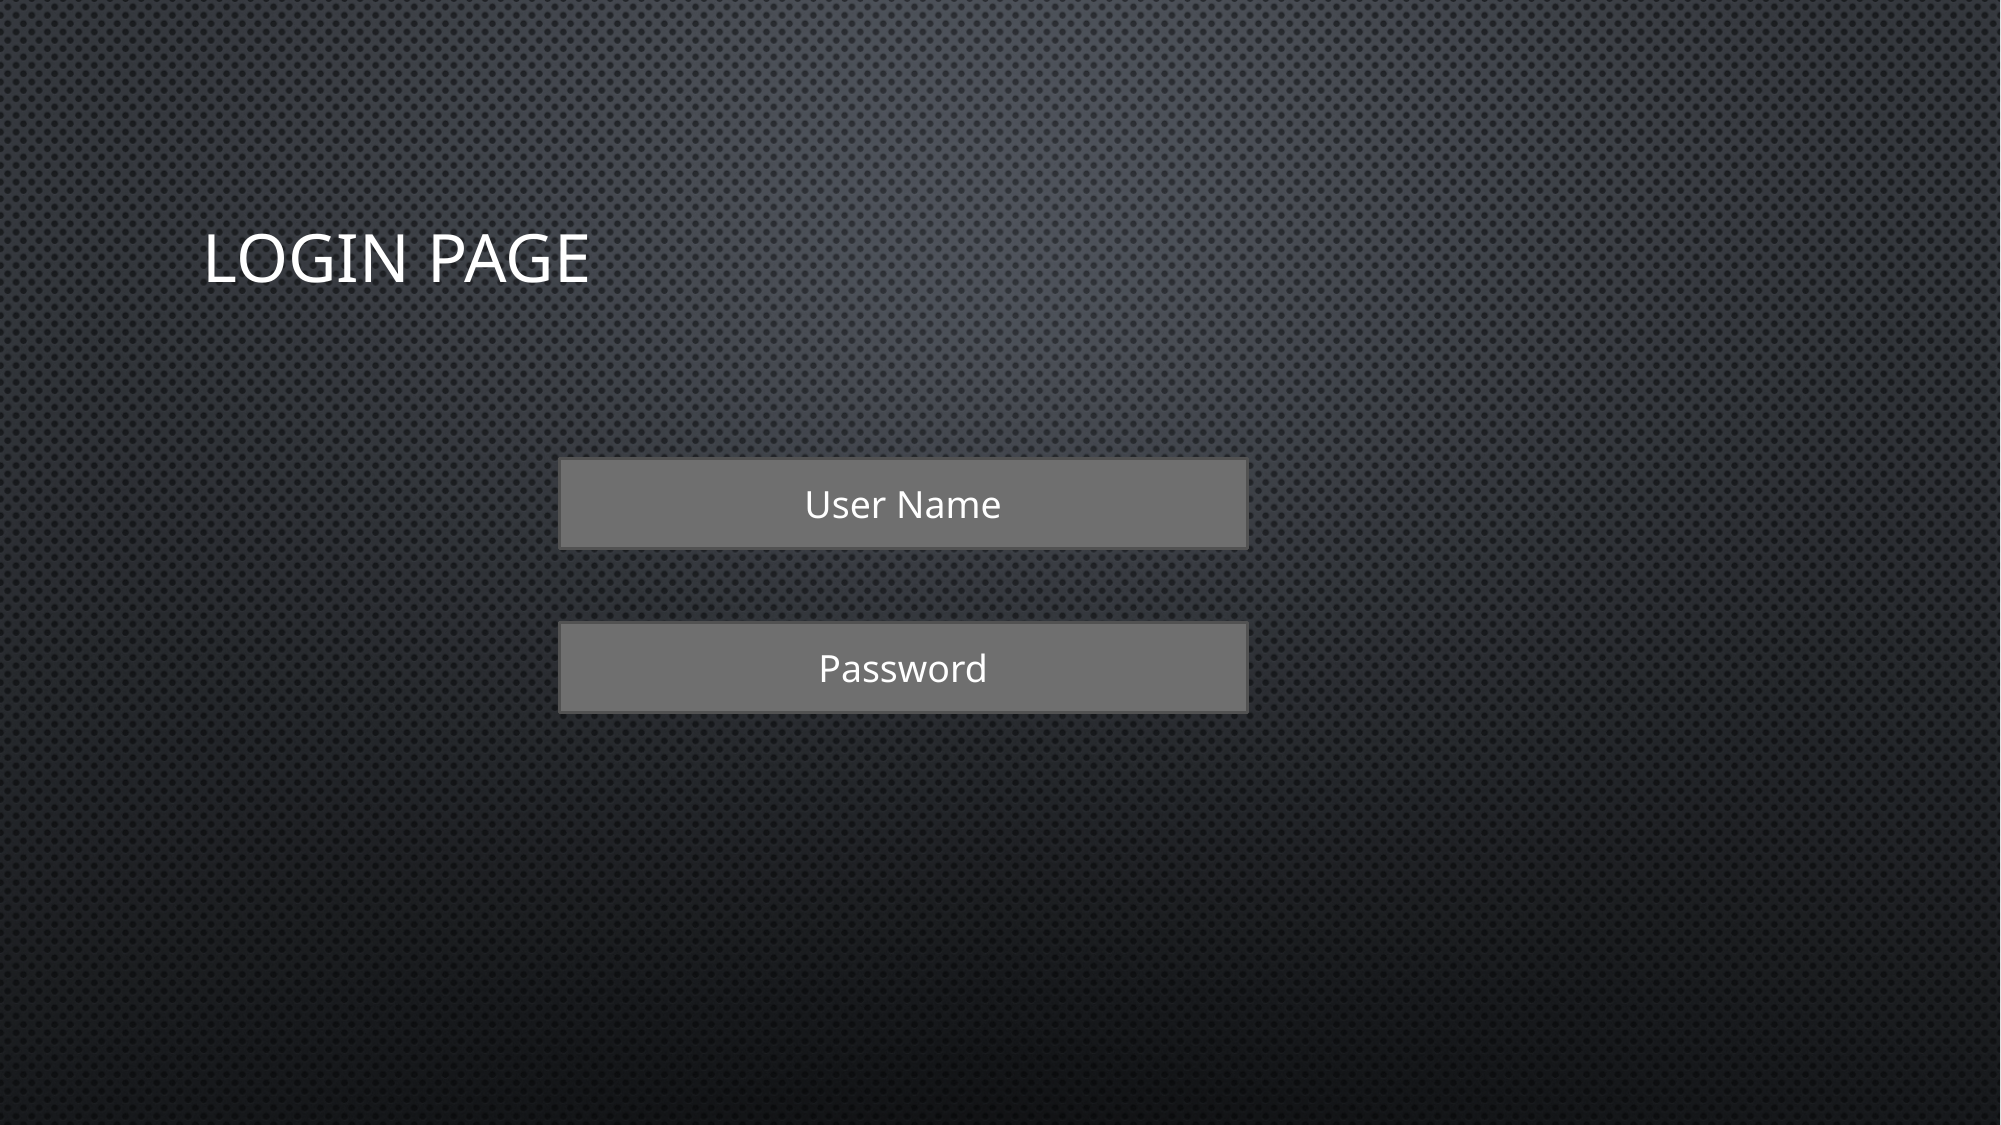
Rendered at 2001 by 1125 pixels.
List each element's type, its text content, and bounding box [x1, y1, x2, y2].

text_box Password [558, 621, 1249, 714]
title Login Page [187, 99, 1813, 413]
text_box User Name [558, 457, 1249, 550]
